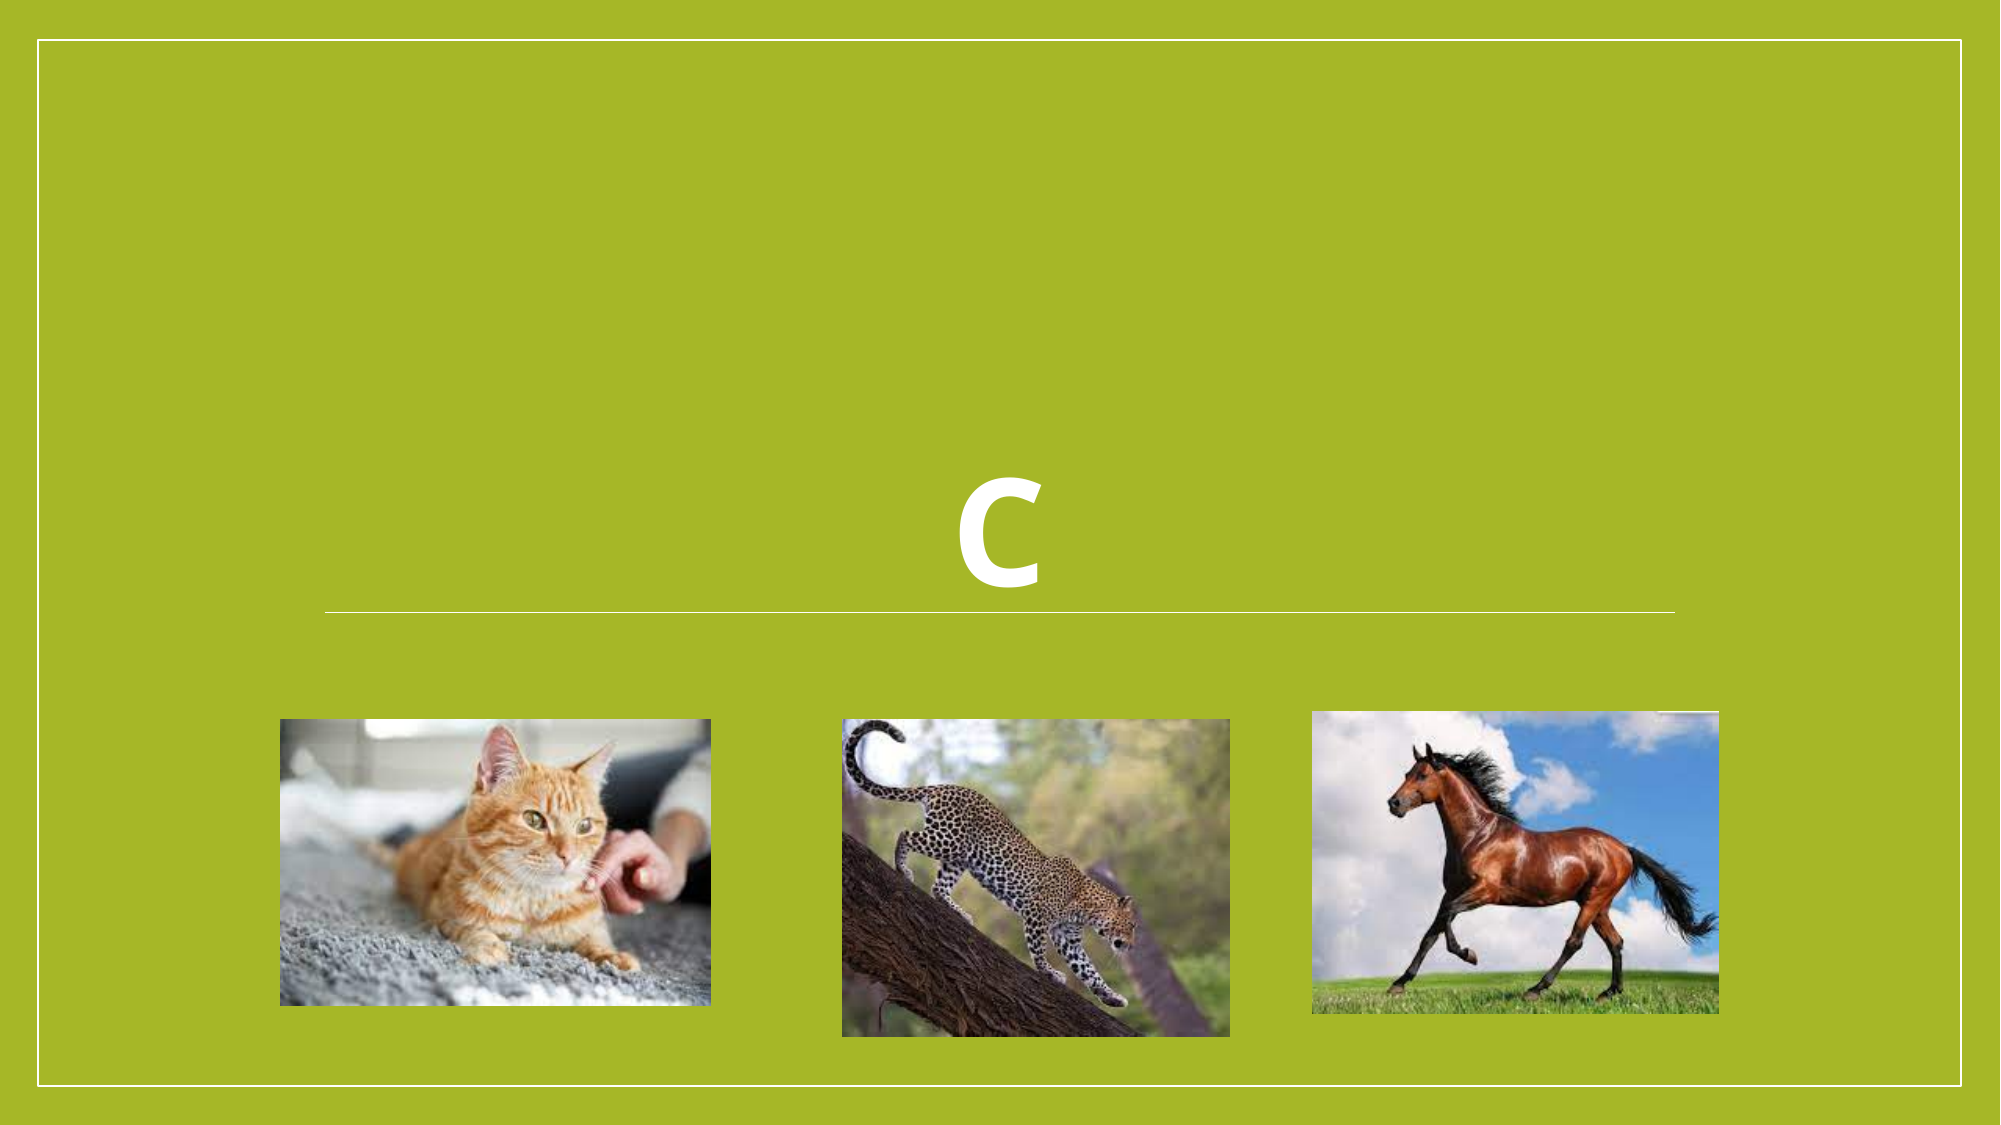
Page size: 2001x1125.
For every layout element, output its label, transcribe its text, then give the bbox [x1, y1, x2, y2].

picture [841, 719, 1230, 1037]
picture [1312, 711, 1720, 1014]
title C [182, 144, 1818, 625]
picture [280, 719, 711, 1006]
